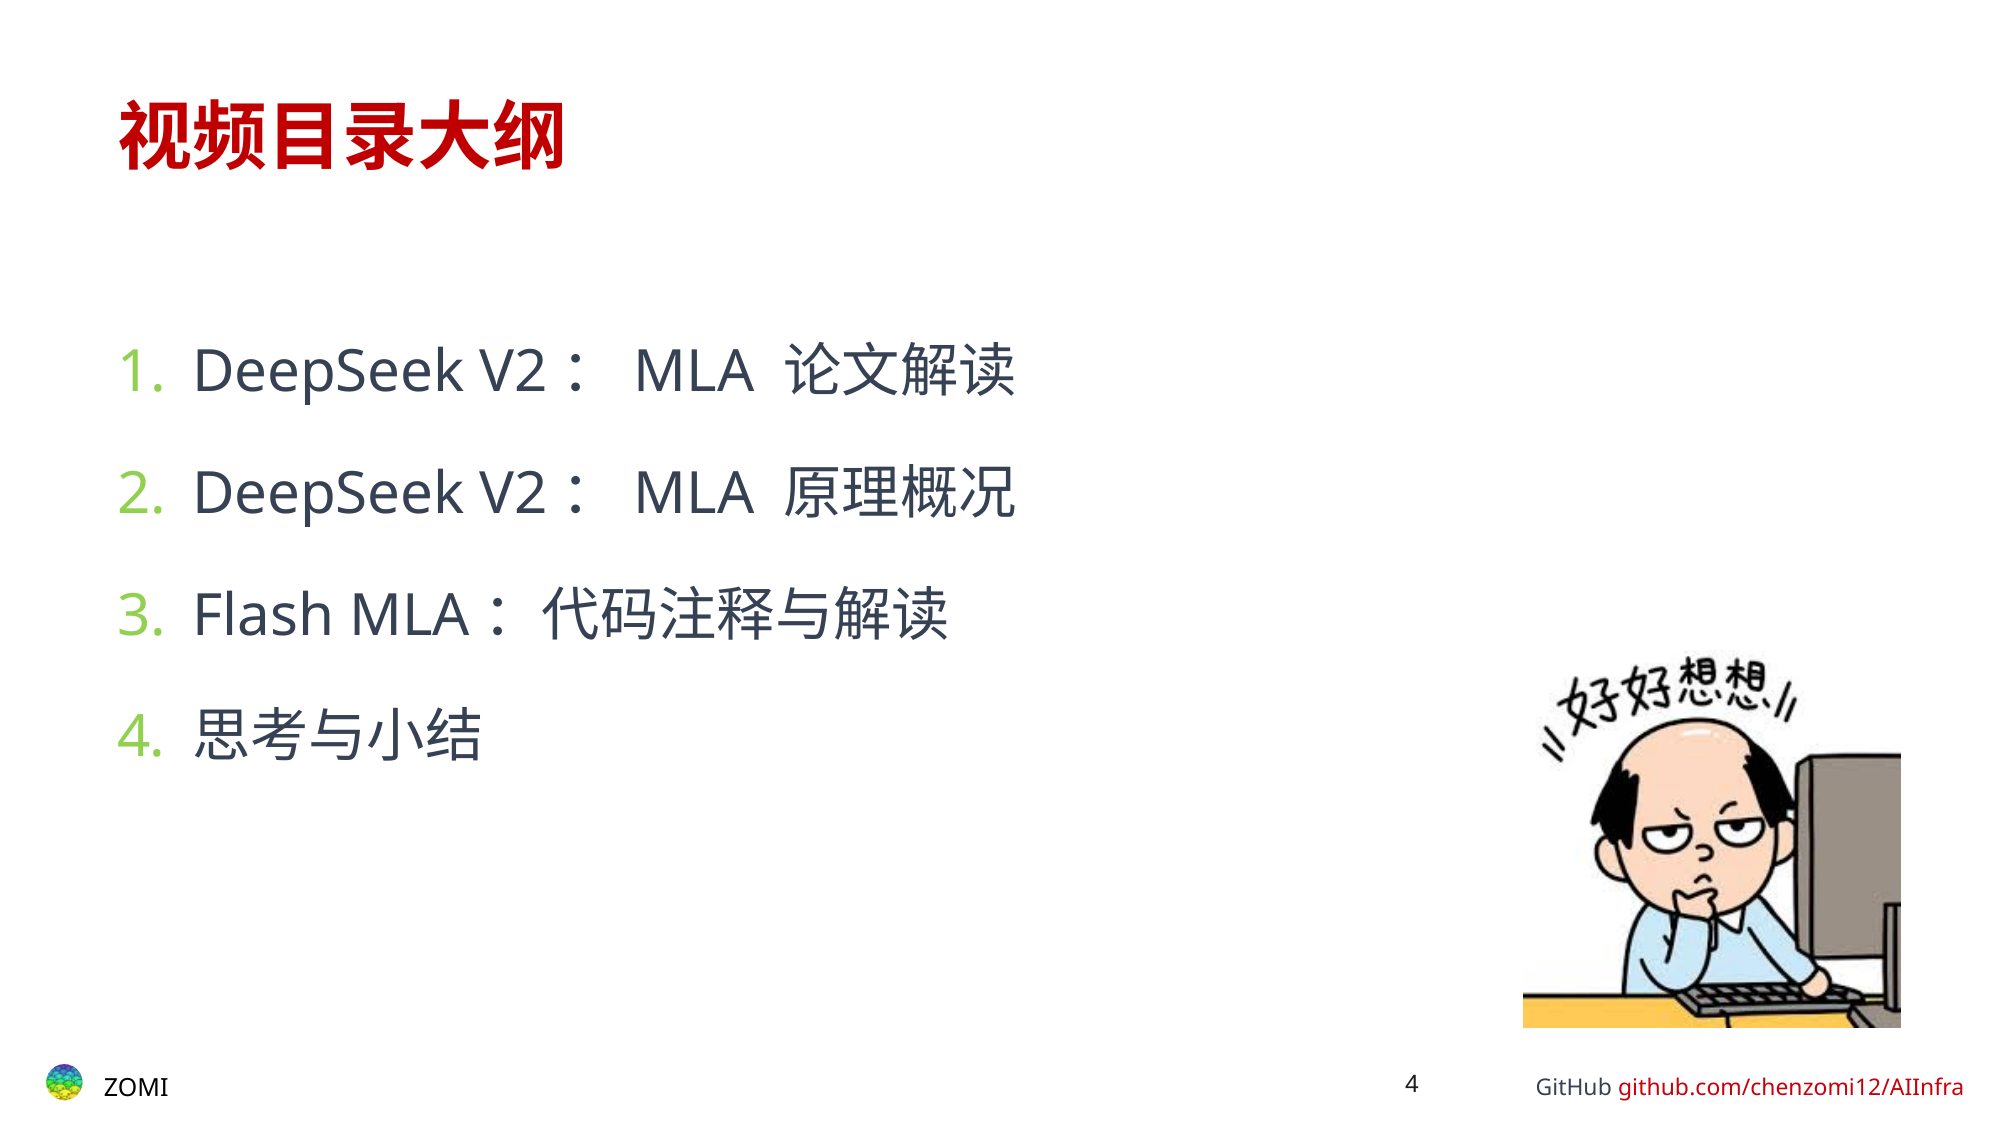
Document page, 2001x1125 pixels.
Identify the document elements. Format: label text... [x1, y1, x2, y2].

picture [1523, 649, 1902, 1028]
list DeepSeek V2：MLA 论文解读 DeepSeek V2：MLA 原理概况 Flash MLA：代码注释与解读 思考与小结 [102, 204, 1901, 1043]
picture [47, 1065, 82, 1100]
title 视频目录大纲 [102, 85, 1901, 183]
